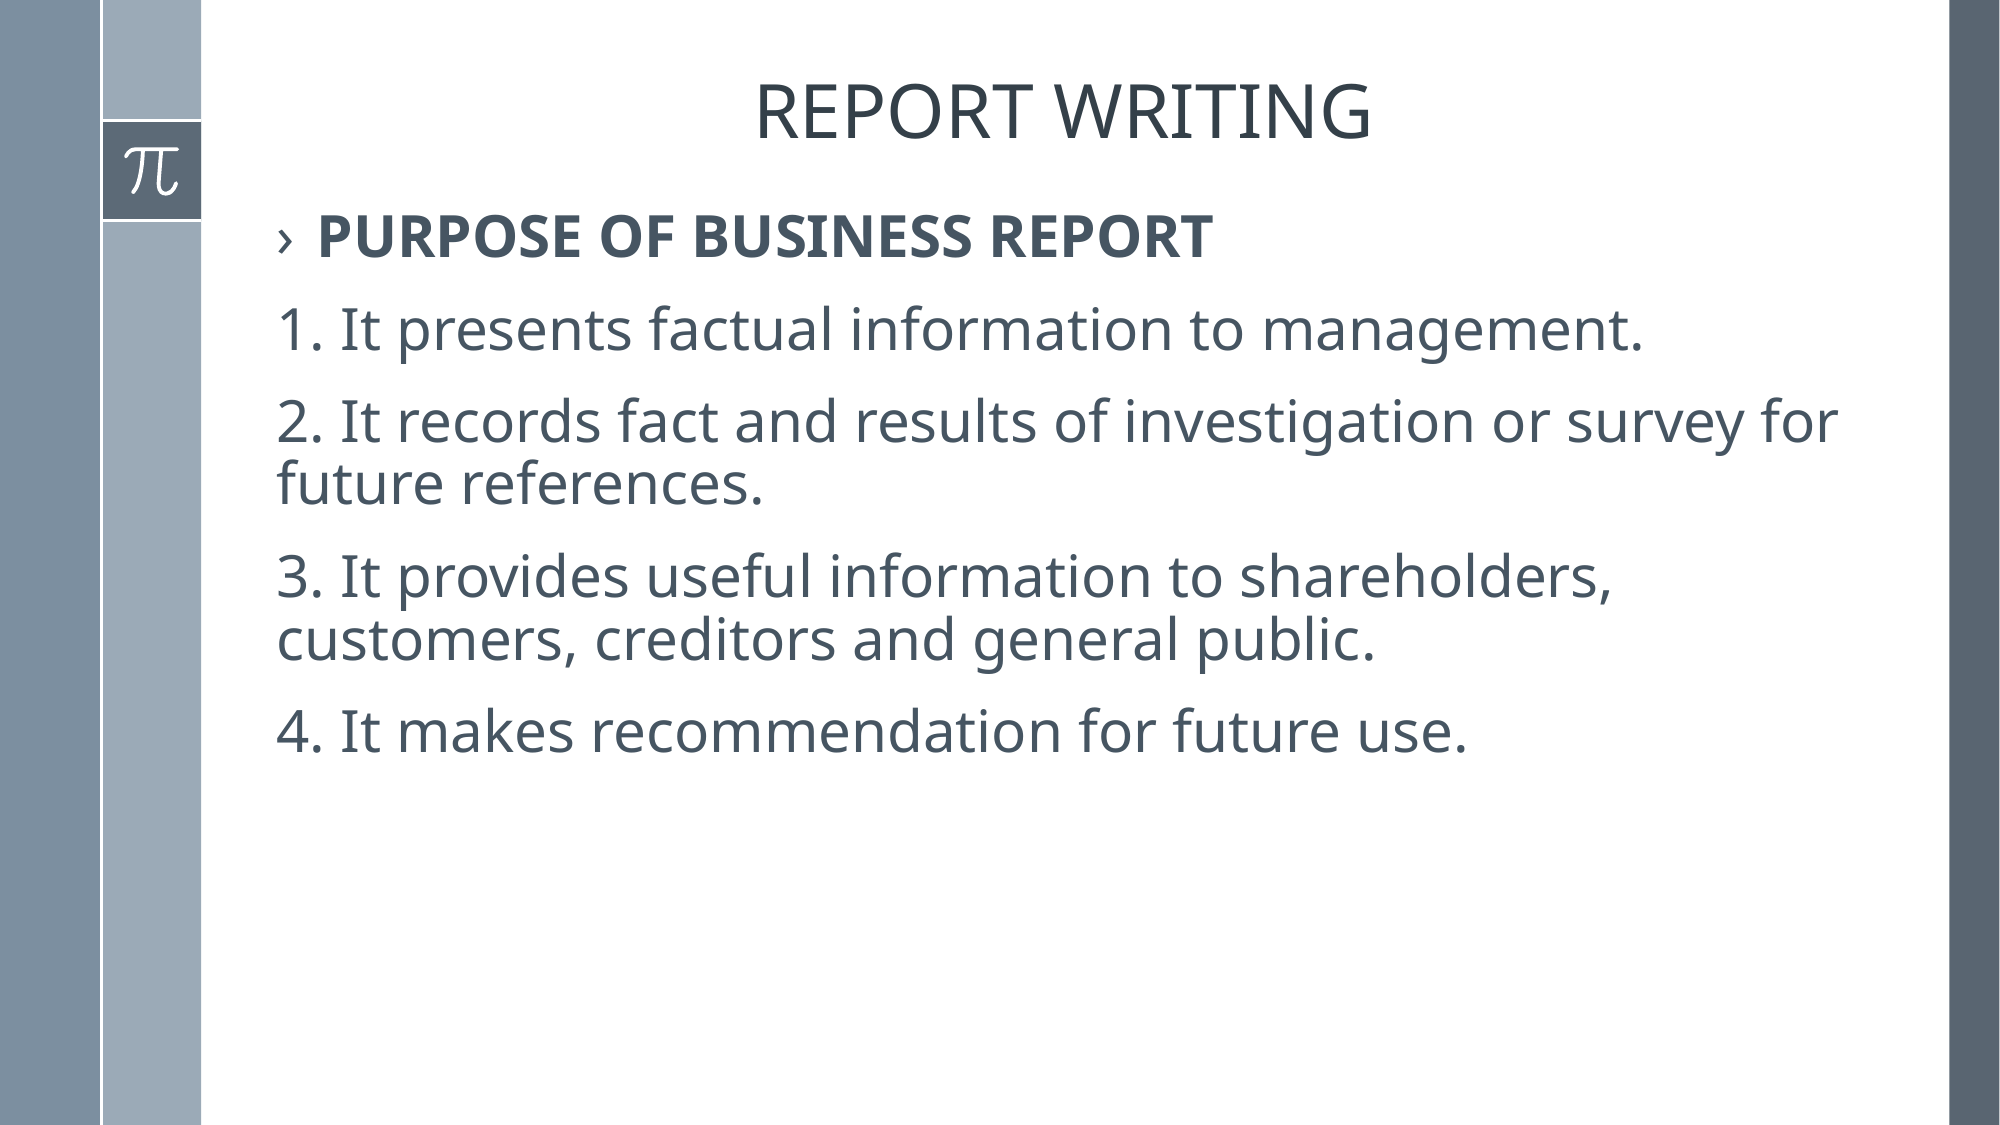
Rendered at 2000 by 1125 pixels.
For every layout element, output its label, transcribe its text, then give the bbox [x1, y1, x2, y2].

list PURPOSE OF BUSINESS REPORT 1. It presents factual information to management. 2. It records fact and results of investigation or survey for future references. 3. It provides useful information to shareholders, customers, creditors and general public. 4. It makes recommendation for future use. [261, 200, 1867, 1013]
title REPORT WRITING [261, 29, 1867, 163]
